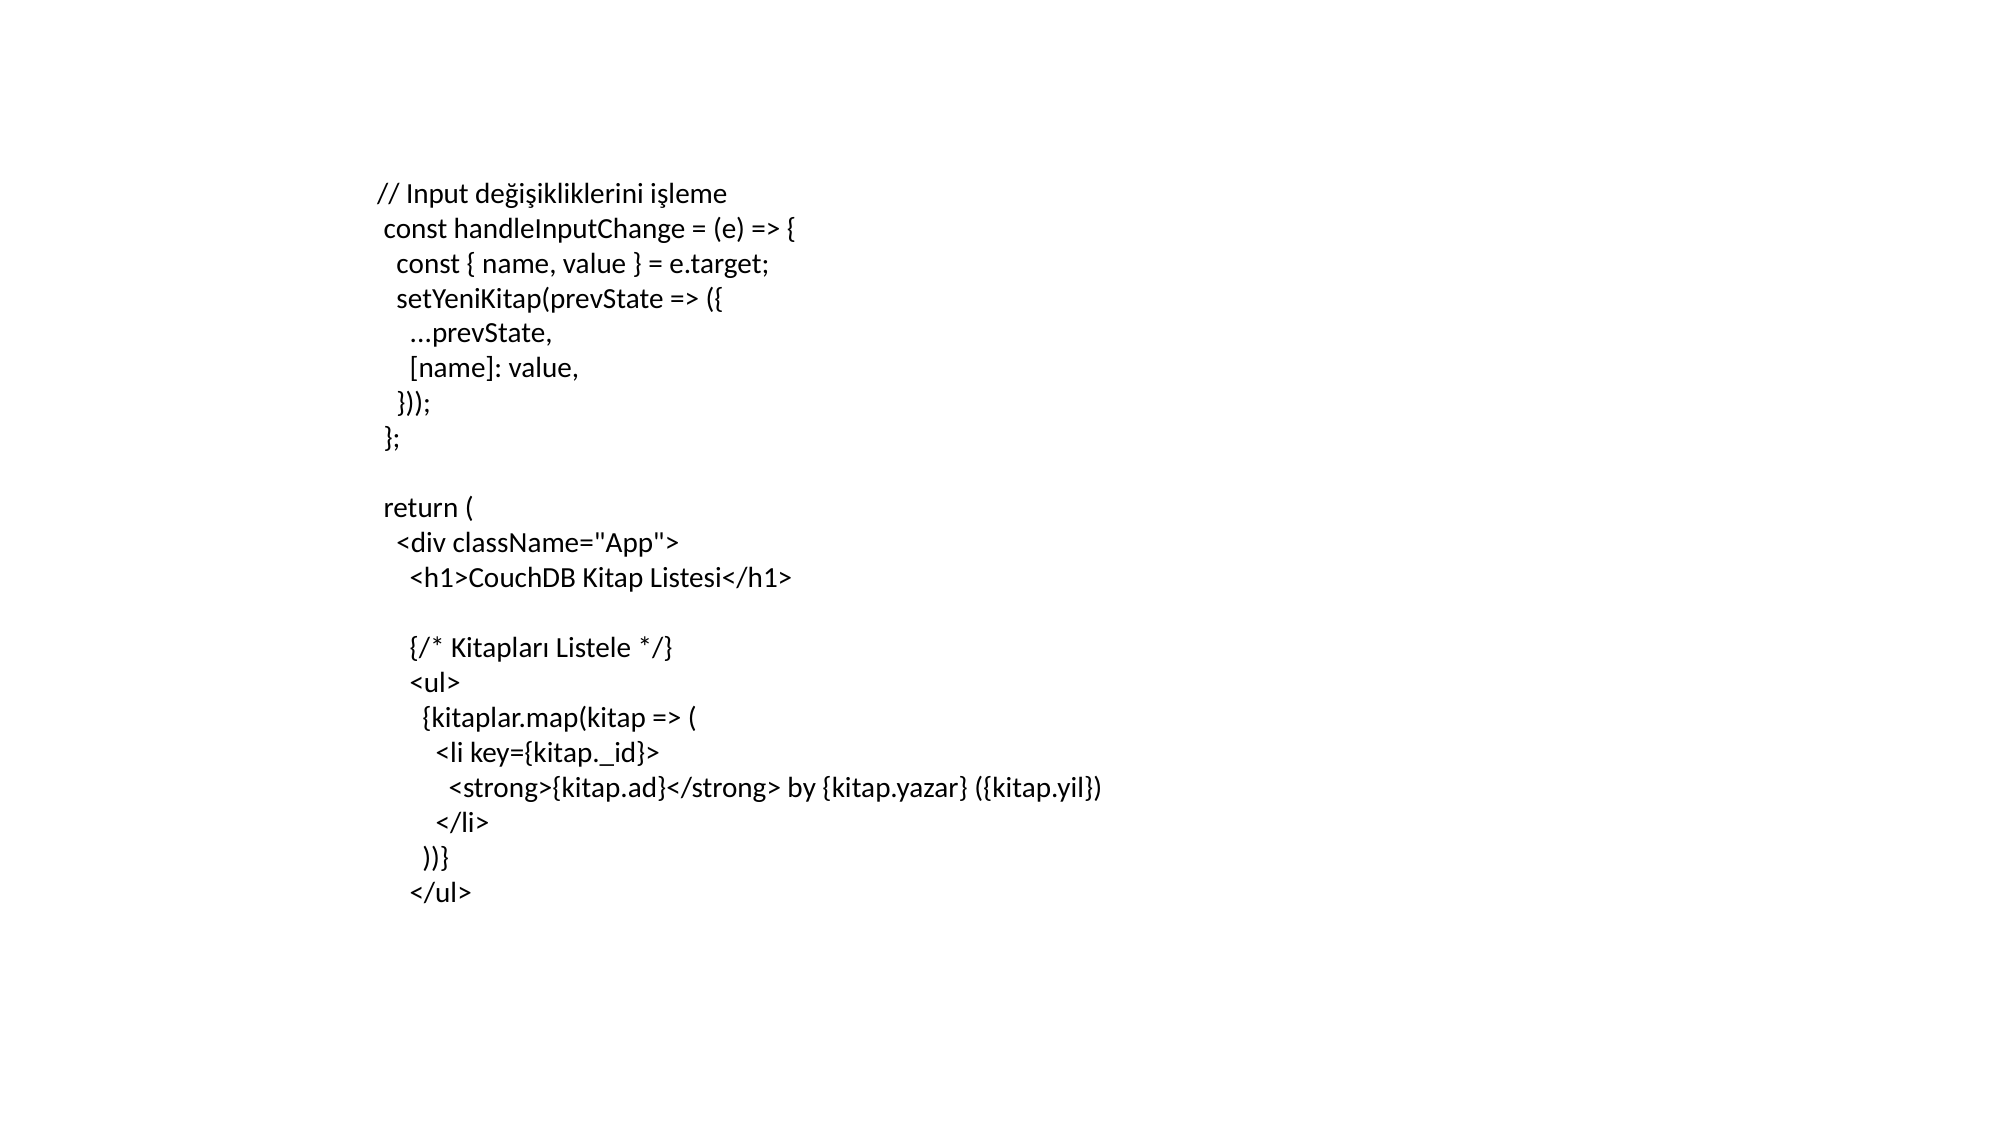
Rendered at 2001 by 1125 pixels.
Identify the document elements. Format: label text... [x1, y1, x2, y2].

text_box // Input değişikliklerini işleme const handleInputChange = (e) => { const { name, value } = e.target; setYeniKitap(prevState => ({ ...prevState, [name]: value, })); }; return ( <div className="App"> <h1>CouchDB Kitap Listesi</h1> {/* Kitapları Listele */} <ul> {kitaplar.map(kitap => ( <li key={kitap._id}> <strong>{kitap.ad}</strong> by {kitap.yazar} ({kitap.yil}) </li> ))} </ul> [355, 166, 1356, 916]
